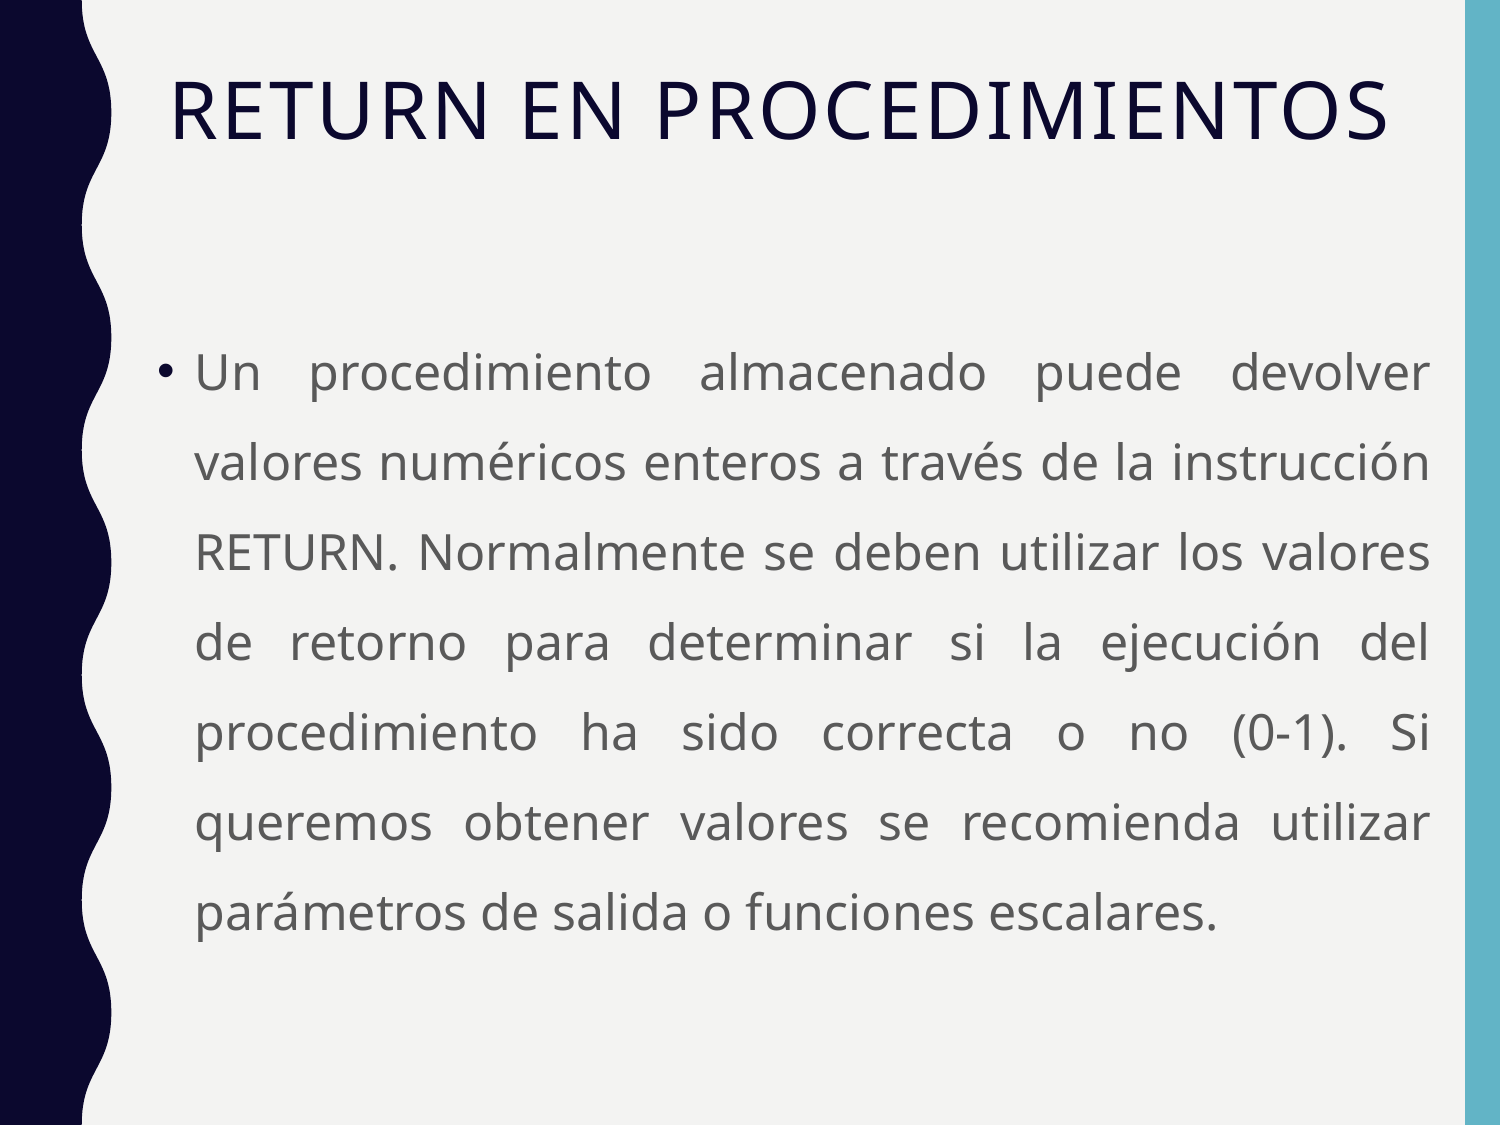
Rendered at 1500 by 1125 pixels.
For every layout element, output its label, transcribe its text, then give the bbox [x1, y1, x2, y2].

list Un procedimiento almacenado puede devolver valores numéricos enteros a través de la instrucción RETURN. Normalmente se deben utilizar los valores de retorno para determinar si la ejecución del procedimiento ha sido correcta o no (0-1). Si queremos obtener valores se recomienda utilizar parámetros de salida o funciones escalares. [142, 302, 1447, 988]
title Return en procedimientos [154, 62, 1407, 185]
